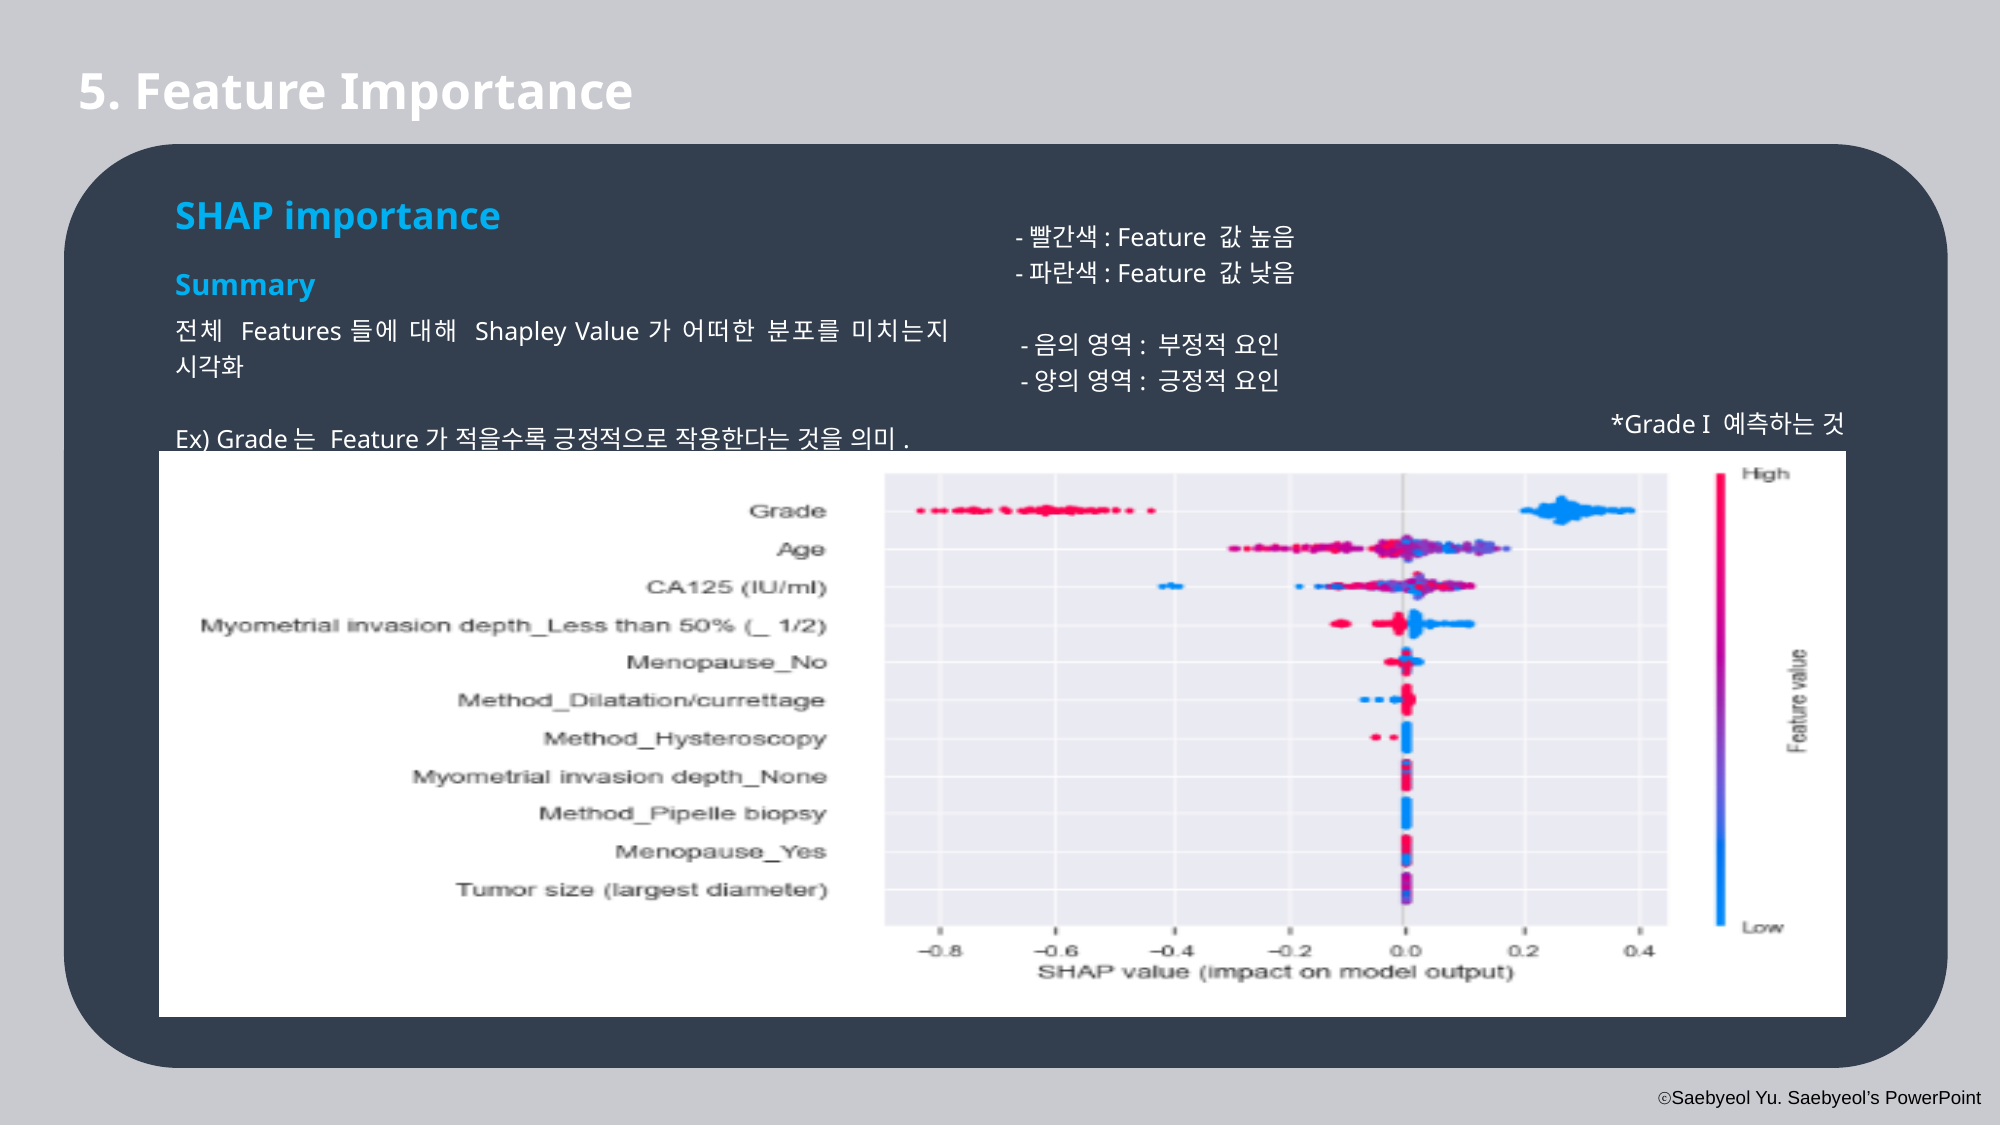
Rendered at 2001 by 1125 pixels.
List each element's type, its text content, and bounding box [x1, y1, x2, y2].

picture [159, 451, 1846, 1017]
text_box *Grade I 예측하는 것 [1595, 394, 1880, 446]
text_box 5. Feature Importance [64, 52, 652, 128]
text_box -음의 영역: 부정적 요인 -양의 영역: 긍정적 요인 [1005, 316, 1528, 403]
text_box [62, 143, 1949, 1069]
text_box SHAP importance [160, 175, 756, 244]
text_box Summary [160, 251, 419, 302]
text_box 전체 Features들에 대해 Shapley Value가 어떠한 분포를 미치는지 시각화 Ex) Grade는 Feature가 적을수록 긍정적으로 작용한다는 것을 의미. [160, 302, 966, 451]
text_box -빨간색: Feature 값 높음 -파란색: Feature 값 낮음 [1000, 208, 1522, 295]
